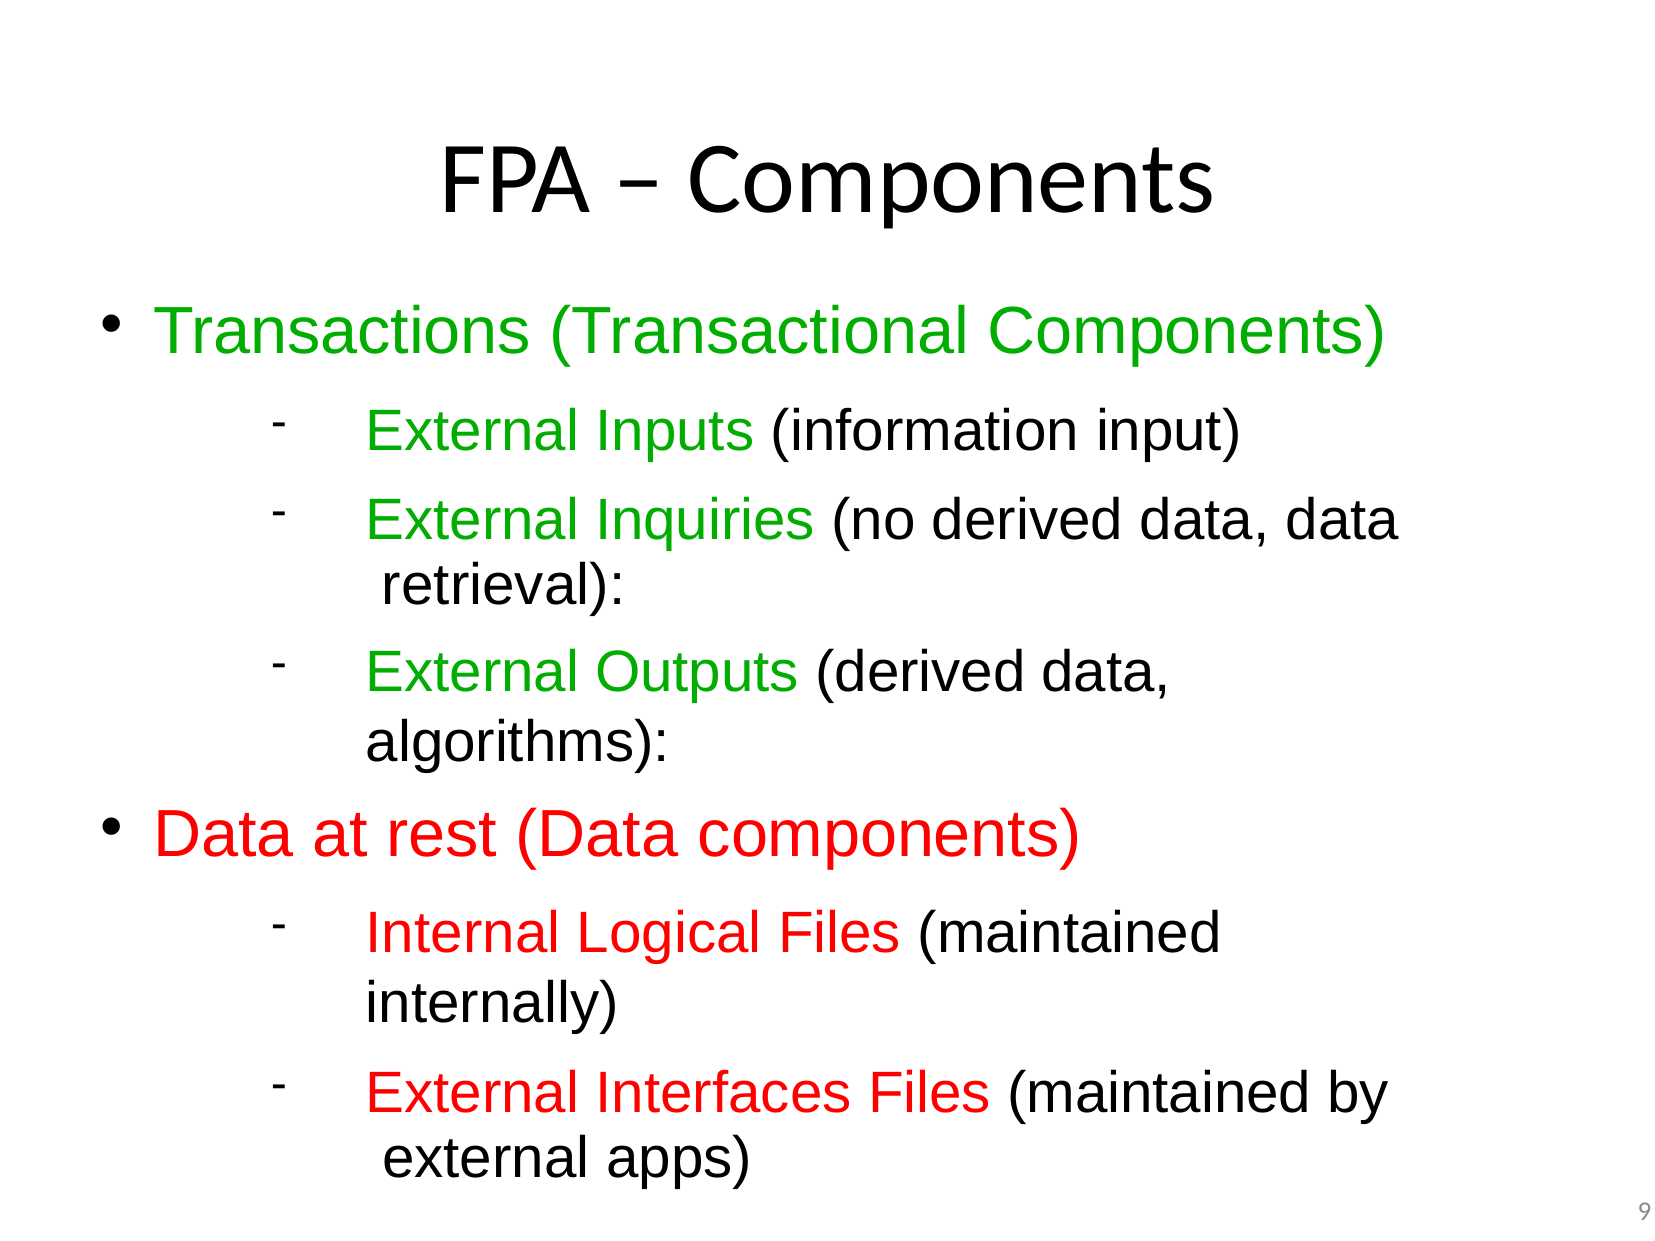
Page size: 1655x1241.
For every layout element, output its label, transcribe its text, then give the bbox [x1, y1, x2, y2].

text_box Transactions (Transactional Components) External Inputs (information input) External Inquiries (no derived data, data retrieval): External Outputs (derived data, algorithms): Data at rest (Data components) Internal Logical Files (maintained internally) External Interfaces Files (maintained by external apps) [98, 256, 1498, 1189]
title FPA – Components [424, 66, 1229, 256]
slide_number 9 [1596, 842, 1652, 1241]
